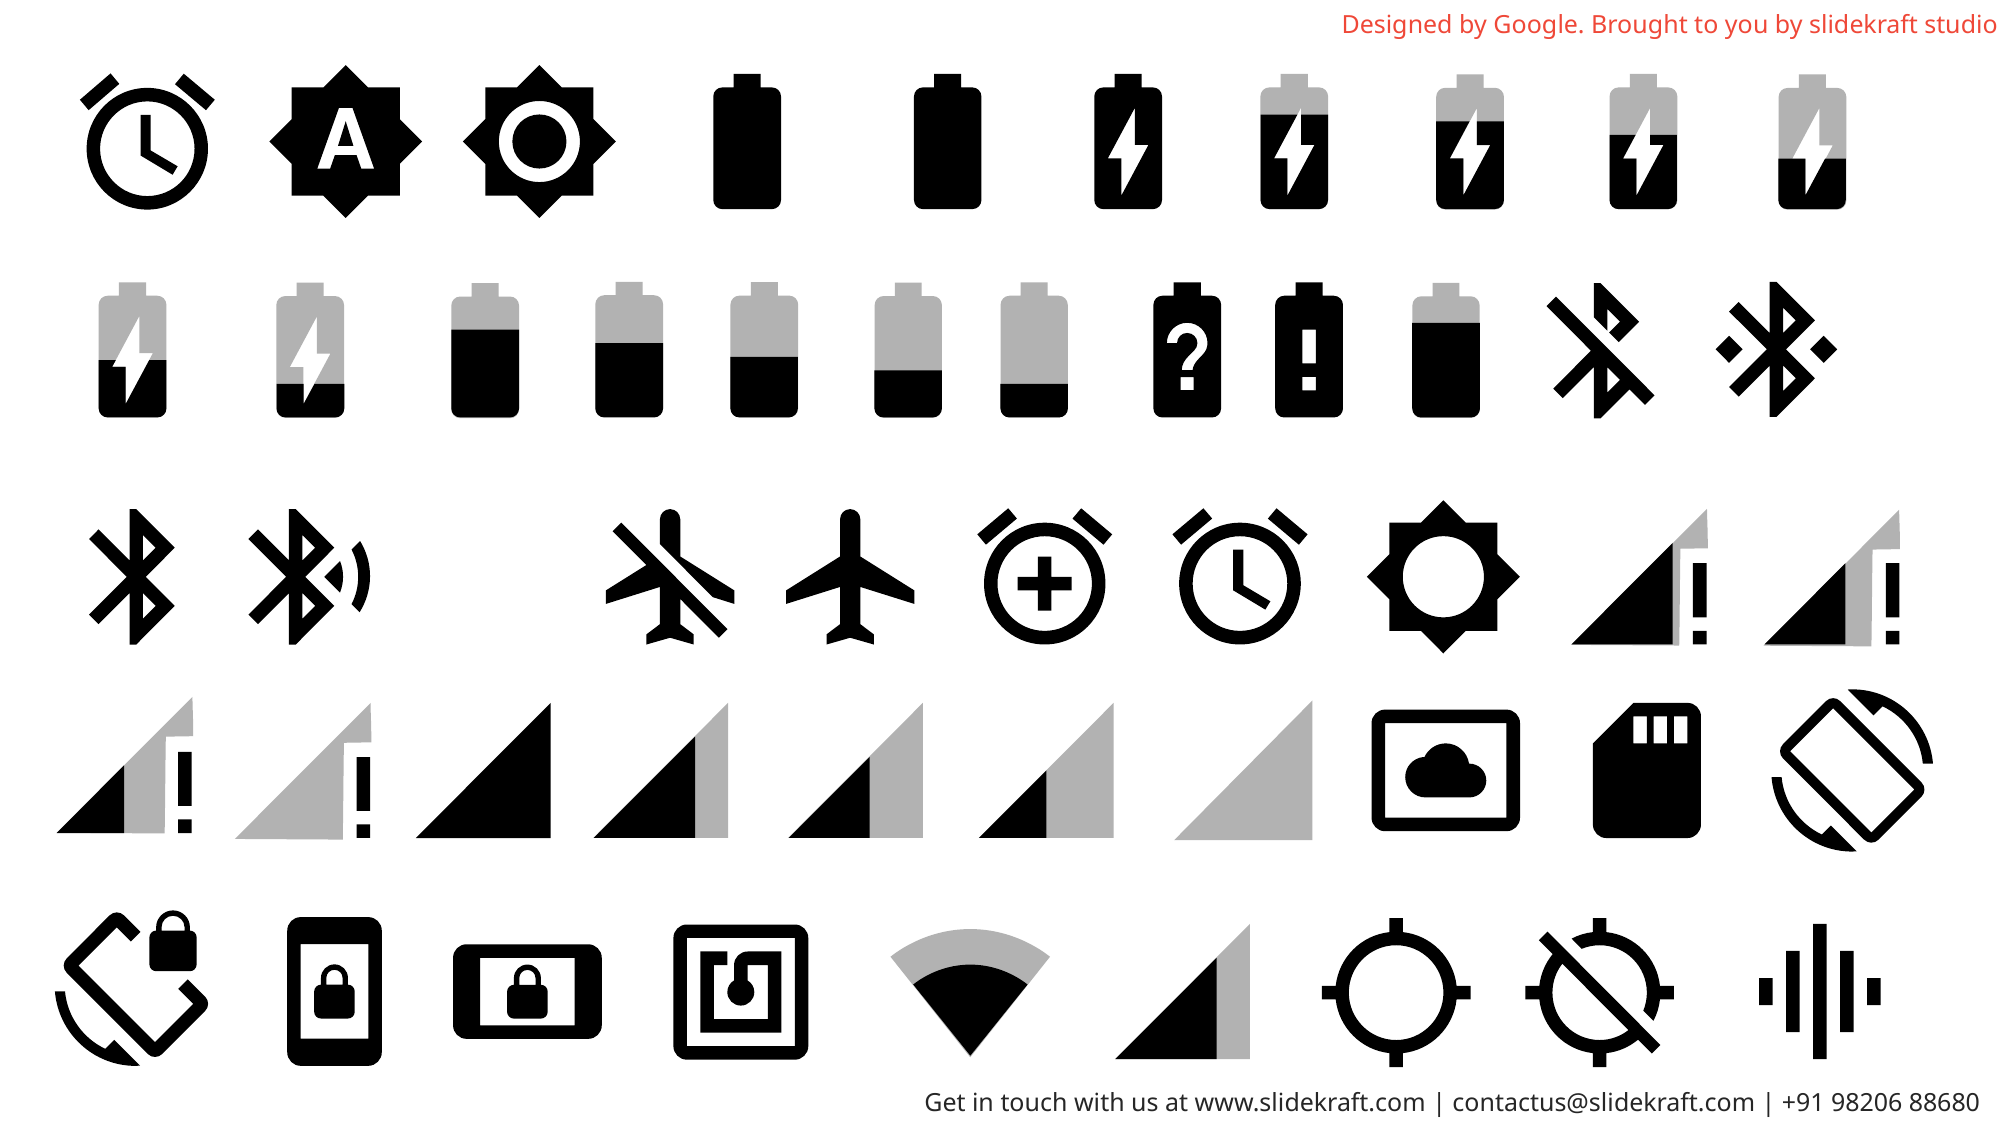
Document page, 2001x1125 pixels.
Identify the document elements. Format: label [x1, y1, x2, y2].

text_box [63, 912, 209, 1057]
text_box [174, 73, 215, 111]
text_box [977, 508, 1017, 545]
text_box [1813, 923, 1827, 1060]
text_box [798, 702, 923, 838]
text_box [1072, 508, 1113, 545]
text_box [1692, 563, 1707, 618]
text_box [1591, 508, 1708, 646]
text_box [593, 736, 696, 838]
text_box [1000, 383, 1068, 418]
text_box [1692, 630, 1707, 645]
text_box [1715, 335, 1743, 363]
text_box [984, 522, 1106, 645]
text_box [1436, 74, 1504, 121]
text_box [1867, 978, 1881, 1006]
text_box [1778, 74, 1847, 203]
text_box [89, 509, 175, 645]
text_box [1525, 931, 1661, 1068]
text_box [978, 770, 1047, 838]
text_box [98, 282, 167, 360]
text_box [1194, 923, 1250, 1060]
text_box [1412, 322, 1480, 418]
text_box [788, 757, 870, 838]
text_box [1609, 134, 1677, 210]
text_box [356, 757, 371, 811]
text_box [730, 356, 798, 418]
text_box [1321, 918, 1471, 1068]
text_box [1371, 709, 1521, 832]
text_box [269, 65, 423, 218]
text_box [595, 281, 664, 343]
text_box [86, 87, 208, 210]
text_box [1412, 282, 1480, 322]
text_box [913, 964, 1028, 1056]
text_box [874, 282, 942, 370]
text_box [234, 702, 372, 840]
text_box [605, 522, 728, 645]
text_box [351, 541, 371, 613]
text_box [287, 917, 382, 1066]
text_box [695, 702, 729, 838]
text_box [913, 73, 982, 210]
text_box [451, 283, 520, 329]
text_box [98, 360, 167, 418]
text_box [1786, 950, 1800, 1033]
text_box [356, 824, 371, 838]
text_box [713, 73, 782, 210]
text_box [1729, 281, 1815, 417]
text_box [1260, 114, 1329, 210]
text_box [1840, 950, 1854, 1033]
text_box [595, 343, 664, 418]
text_box [1780, 698, 1925, 843]
text_box [874, 370, 942, 418]
text_box [453, 944, 602, 1039]
text_box [54, 991, 141, 1066]
text_box [276, 383, 345, 418]
text_box [1115, 957, 1217, 1060]
text_box [1592, 702, 1701, 839]
text_box [1759, 978, 1773, 1006]
text_box [79, 73, 120, 111]
text_box [1366, 500, 1520, 654]
text_box [1174, 700, 1313, 841]
text_box [1763, 509, 1900, 647]
text_box [1179, 522, 1301, 645]
text_box [1571, 918, 1674, 1021]
text_box [324, 561, 344, 593]
text_box [149, 910, 197, 972]
text_box [1571, 542, 1673, 645]
text_box [1436, 121, 1504, 210]
text_box [415, 702, 551, 839]
text_box [1847, 689, 1933, 764]
text_box [659, 509, 735, 604]
text_box [1609, 73, 1678, 202]
text_box [1593, 283, 1640, 343]
text_box [1778, 158, 1846, 210]
text_box [1885, 563, 1900, 618]
text_box [1275, 282, 1343, 418]
text_box [1000, 282, 1068, 383]
text_box [124, 696, 194, 834]
text_box [56, 765, 125, 834]
text_box [890, 929, 1051, 989]
text_box [1153, 282, 1222, 418]
text_box [178, 819, 192, 834]
text_box [786, 509, 915, 645]
text_box [1267, 508, 1308, 545]
text_box [1885, 630, 1900, 645]
text_box [1764, 563, 1846, 645]
text_box [451, 329, 520, 418]
text_box [1771, 777, 1857, 852]
text_box [1810, 335, 1838, 363]
text_box [462, 65, 616, 218]
text_box [1094, 73, 1163, 210]
text_box [673, 924, 809, 1060]
text_box [276, 282, 345, 383]
text_box [1046, 702, 1114, 838]
text_box [248, 509, 335, 645]
text_box [1260, 73, 1329, 114]
text_box [178, 751, 192, 806]
text_box [730, 282, 799, 410]
text_box [1172, 508, 1213, 545]
text_box [1546, 296, 1655, 419]
